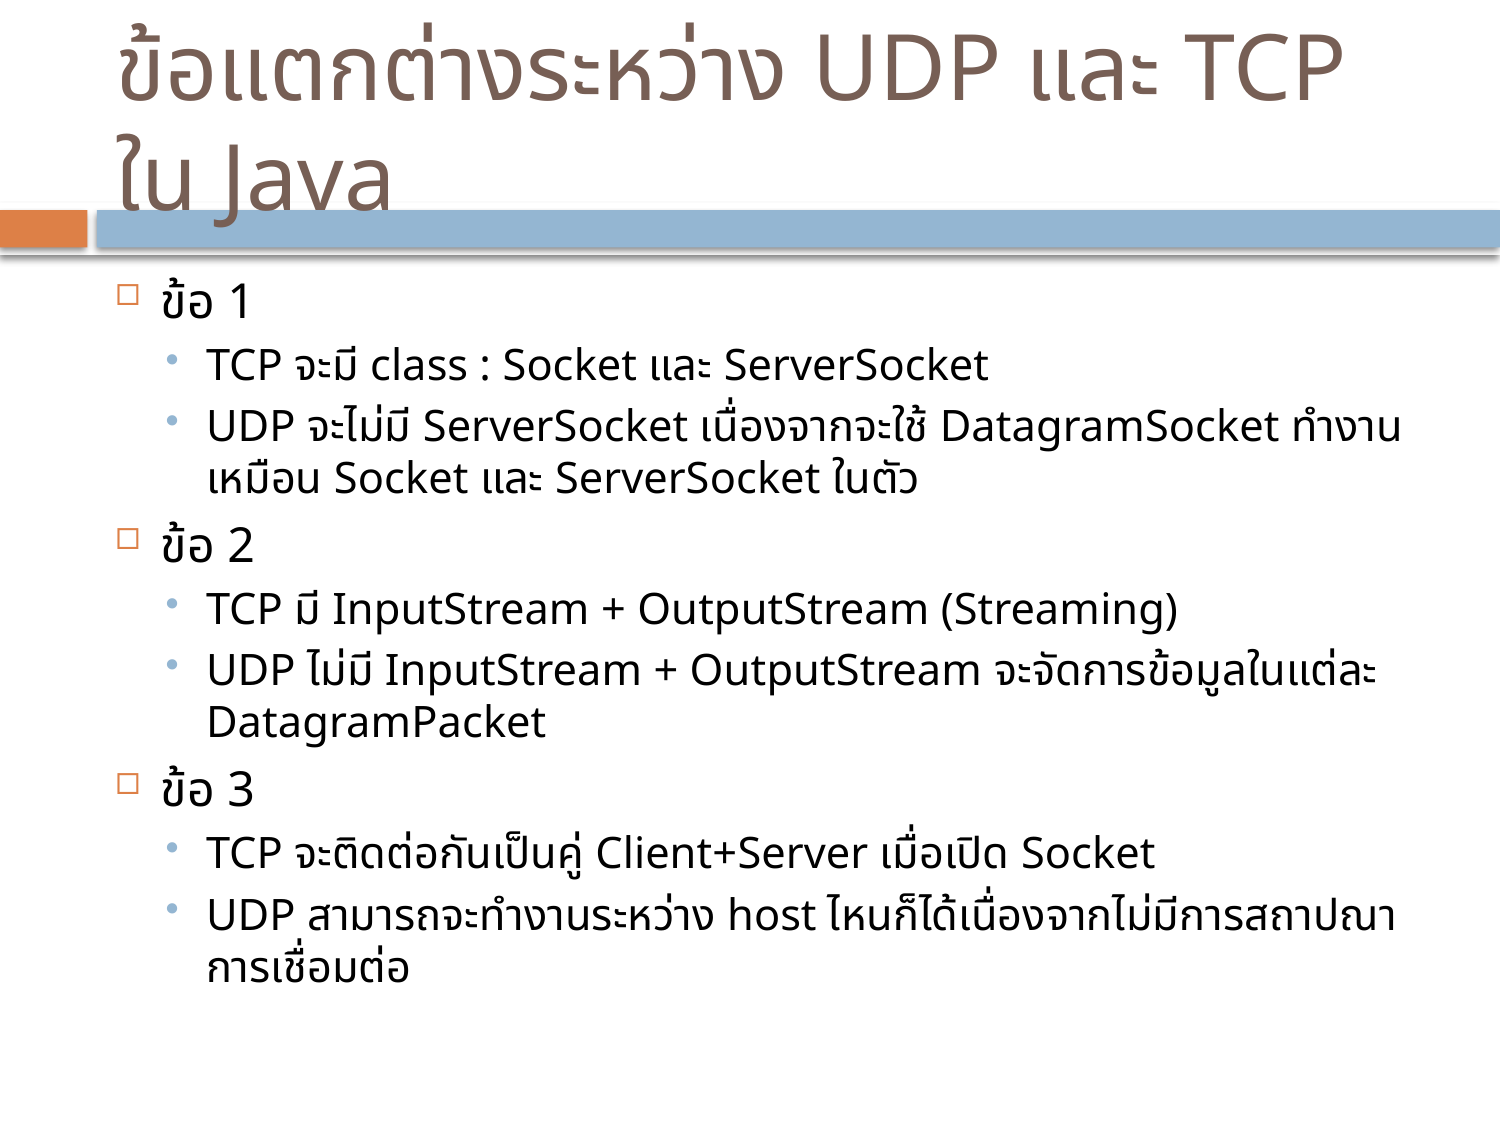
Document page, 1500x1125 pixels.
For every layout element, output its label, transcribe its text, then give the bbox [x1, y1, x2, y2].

title ข้อแตกต่างระหว่าง UDP และ TCP ใน Java [100, 37, 1438, 200]
list ข้อ 1 TCP จะมี class : Socket และ ServerSocket UDP จะไม่มี ServerSocket เนื่องจากจะใช้ DatagramSocket ทำงานเหมือน Socket และ ServerSocket ในตัว ข้อ 2 TCP มี InputStream + OutputStream (Streaming) UDP ไม่มี InputStream + OutputStream จะจัดการข้อมูลในแต่ละ DatagramPacket ข้อ 3 TCP จะติดต่อกันเป็นคู่ Client+Server เมื่อเปิด Socket UDP สามารถจะทำงานระหว่าง host ไหนก็ได้เนื่องจากไม่มีการสถาปณาการเชื่อมต่อ [100, 262, 1438, 1000]
